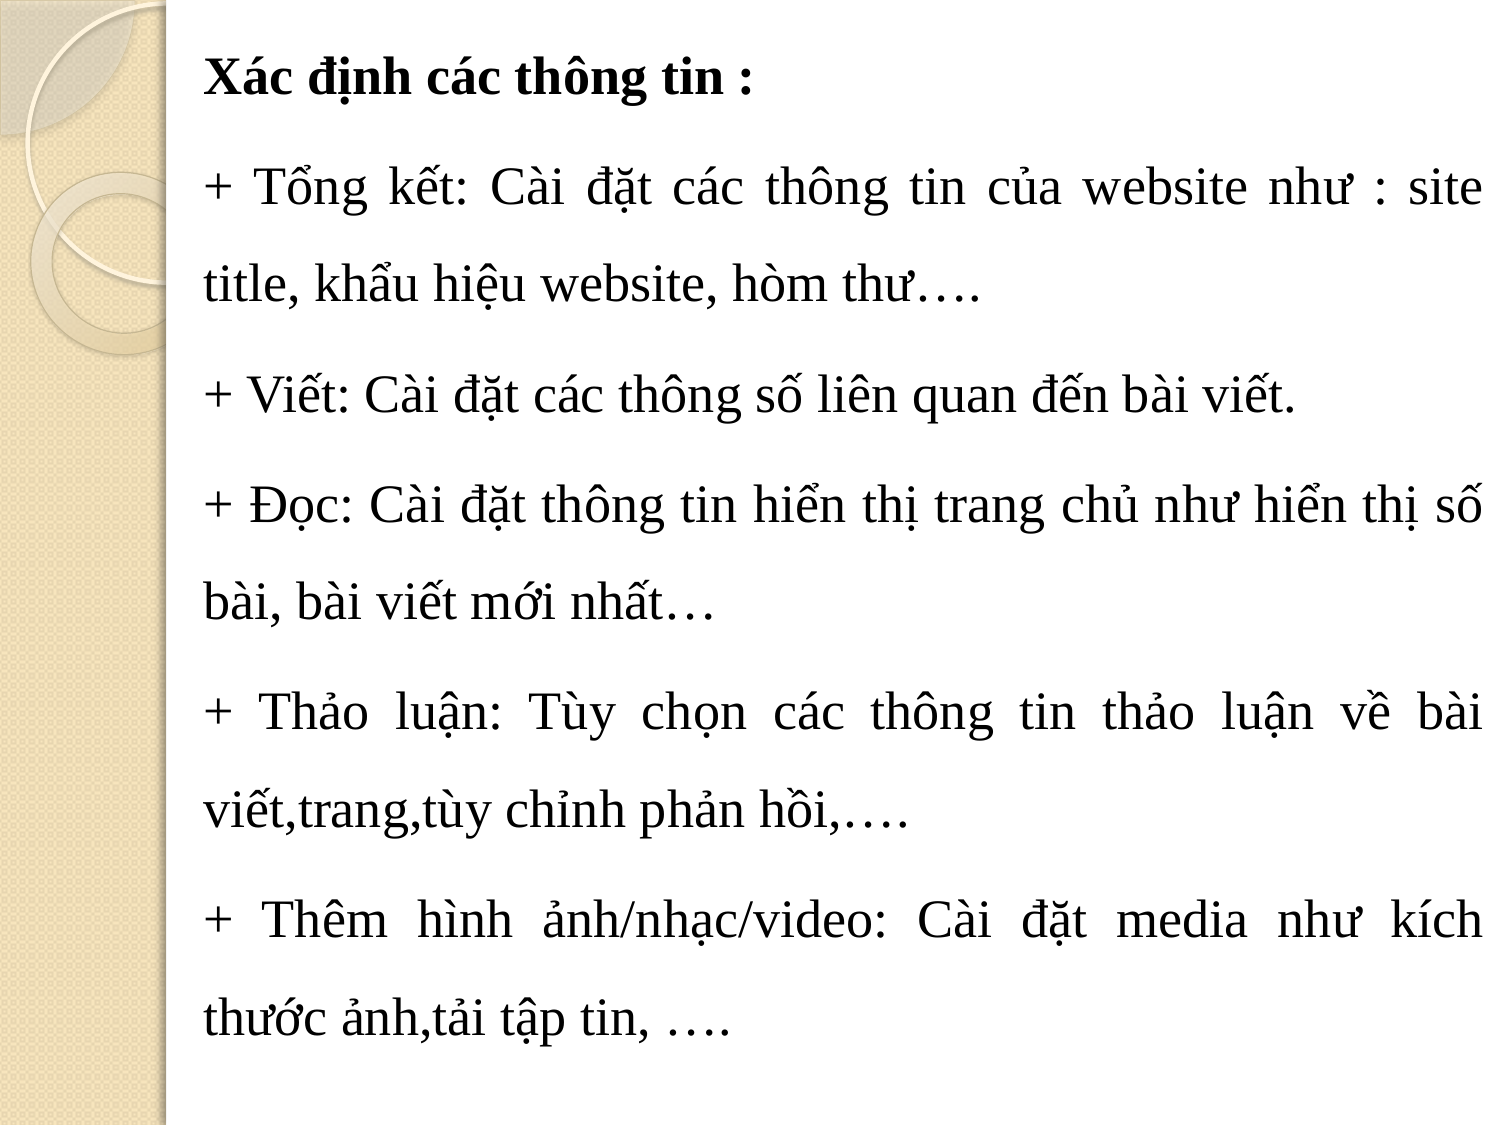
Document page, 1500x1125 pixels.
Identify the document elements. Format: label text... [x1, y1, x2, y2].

list Xác định các thông tin : + Tổng kết: Cài đặt các thông tin của website như : site title, khẩu hiệu website, hòm thư…. + Viết: Cài đặt các thông số liên quan đến bài viết. + Đọc: Cài đặt thông tin hiển thị trang chủ như hiển thị số bài, bài viết mới nhất… + Thảo luận: Tùy chọn các thông tin thảo luận về bài viết,trang,tùy chỉnh phản hồi,…. + Thêm hình ảnh/nhạc/video: Cài đặt media như kích thước ảnh,tải tập tin, …. [174, 0, 1500, 1125]
